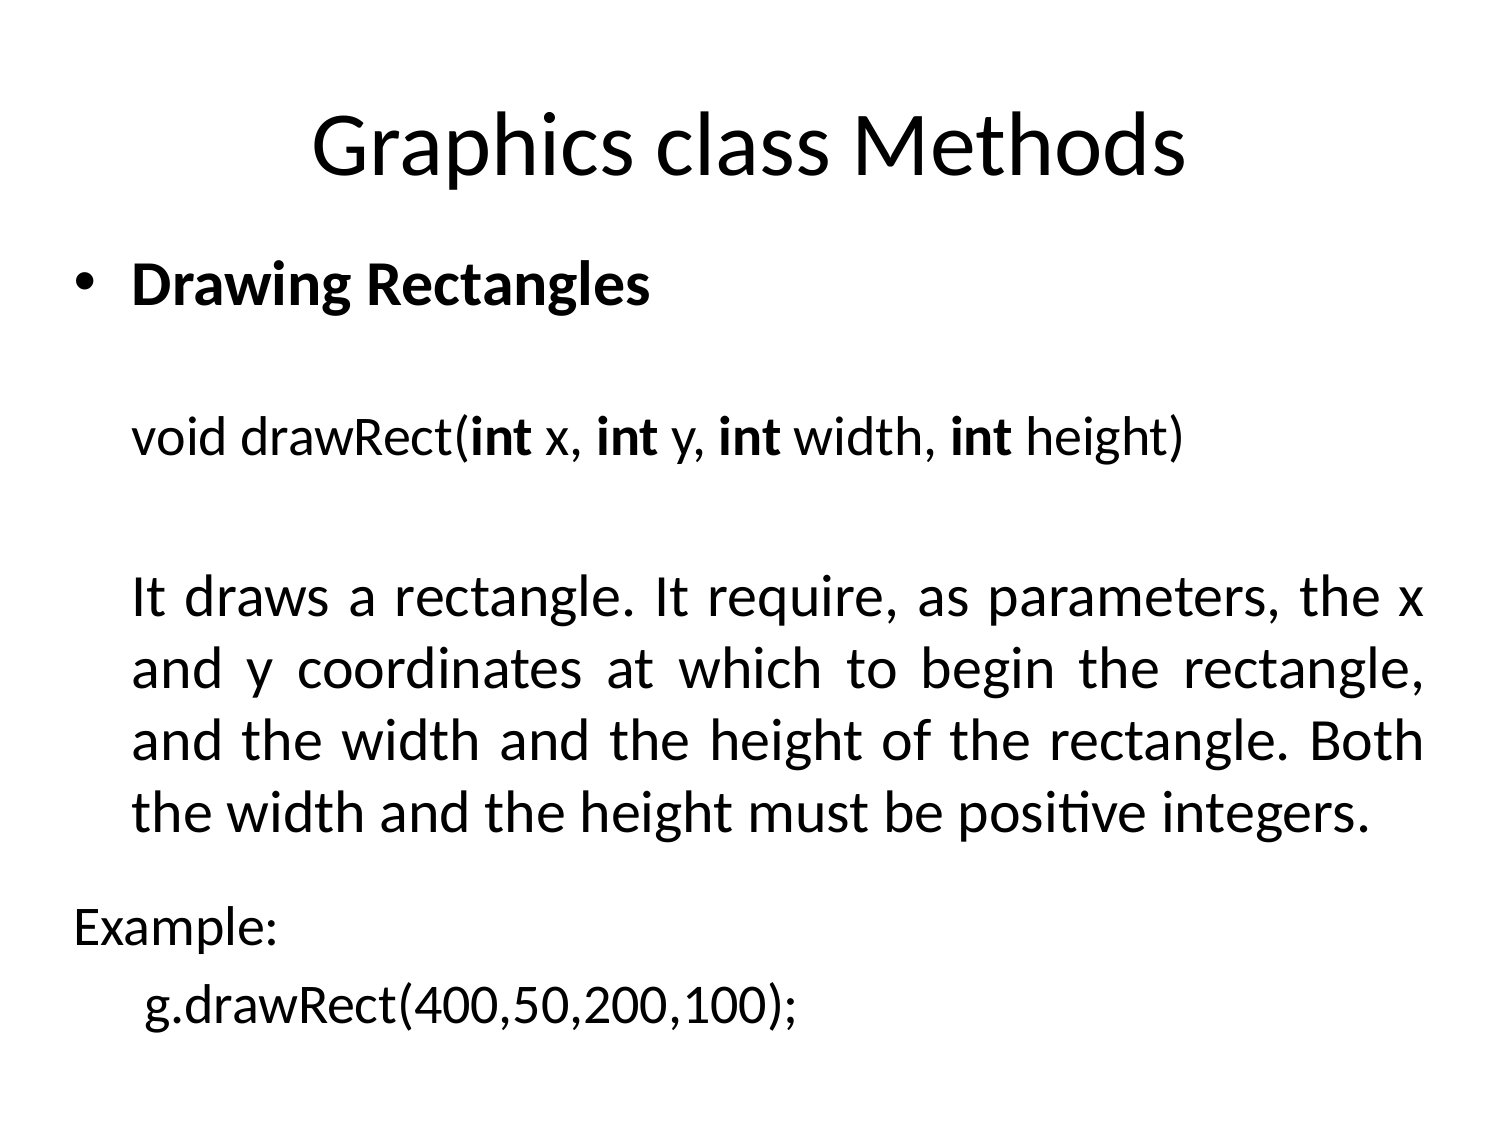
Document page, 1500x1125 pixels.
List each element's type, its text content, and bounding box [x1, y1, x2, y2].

list Drawing Rectangles void drawRect(int x, int y, int width, int height) It draws a rectangle. It require, as parameters, the x and y coordinates at which to begin the rectangle, and the width and the height of the rectangle. Both the width and the height must be positive integers. Example: g.drawRect(400,50,200,100); [58, 234, 1442, 1055]
title Graphics class Methods [75, 45, 1425, 233]
